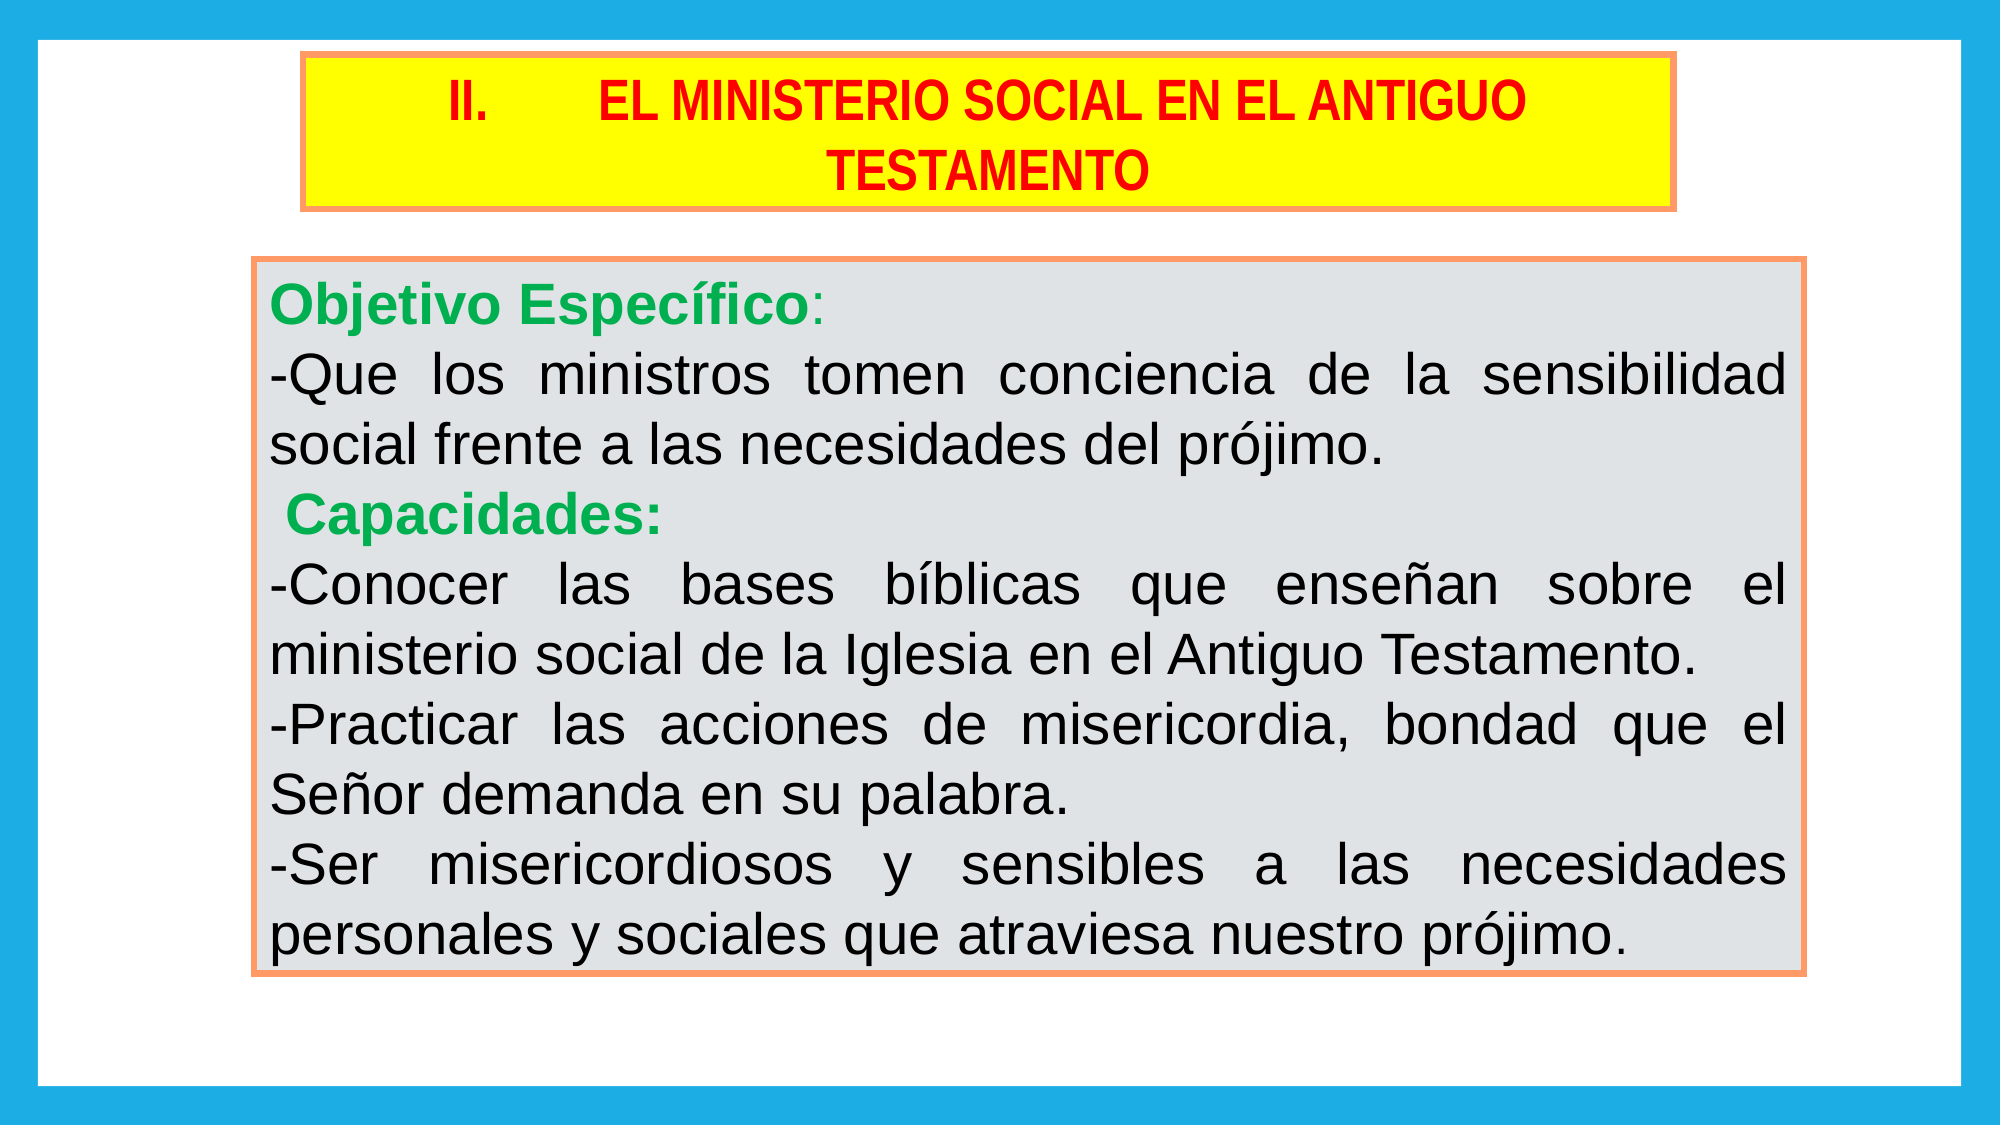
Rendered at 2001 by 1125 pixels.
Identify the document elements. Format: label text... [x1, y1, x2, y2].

text_box Objetivo Específico: -Que los ministros tomen conciencia de la sensibilidad social frente a las necesidades del prójimo. Capacidades: -Conocer las bases bíblicas que enseñan sobre el ministerio social de la Iglesia en el Antiguo Testamento. -Practicar las acciones de misericordia, bondad que el Señor demanda en su palabra. -Ser misericordiosos y sensibles a las necesidades personales y sociales que atraviesa nuestro prójimo. [254, 258, 1805, 974]
text_box II. EL MINISTERIO SOCIAL EN EL ANTIGUO TESTAMENTO [303, 54, 1674, 210]
